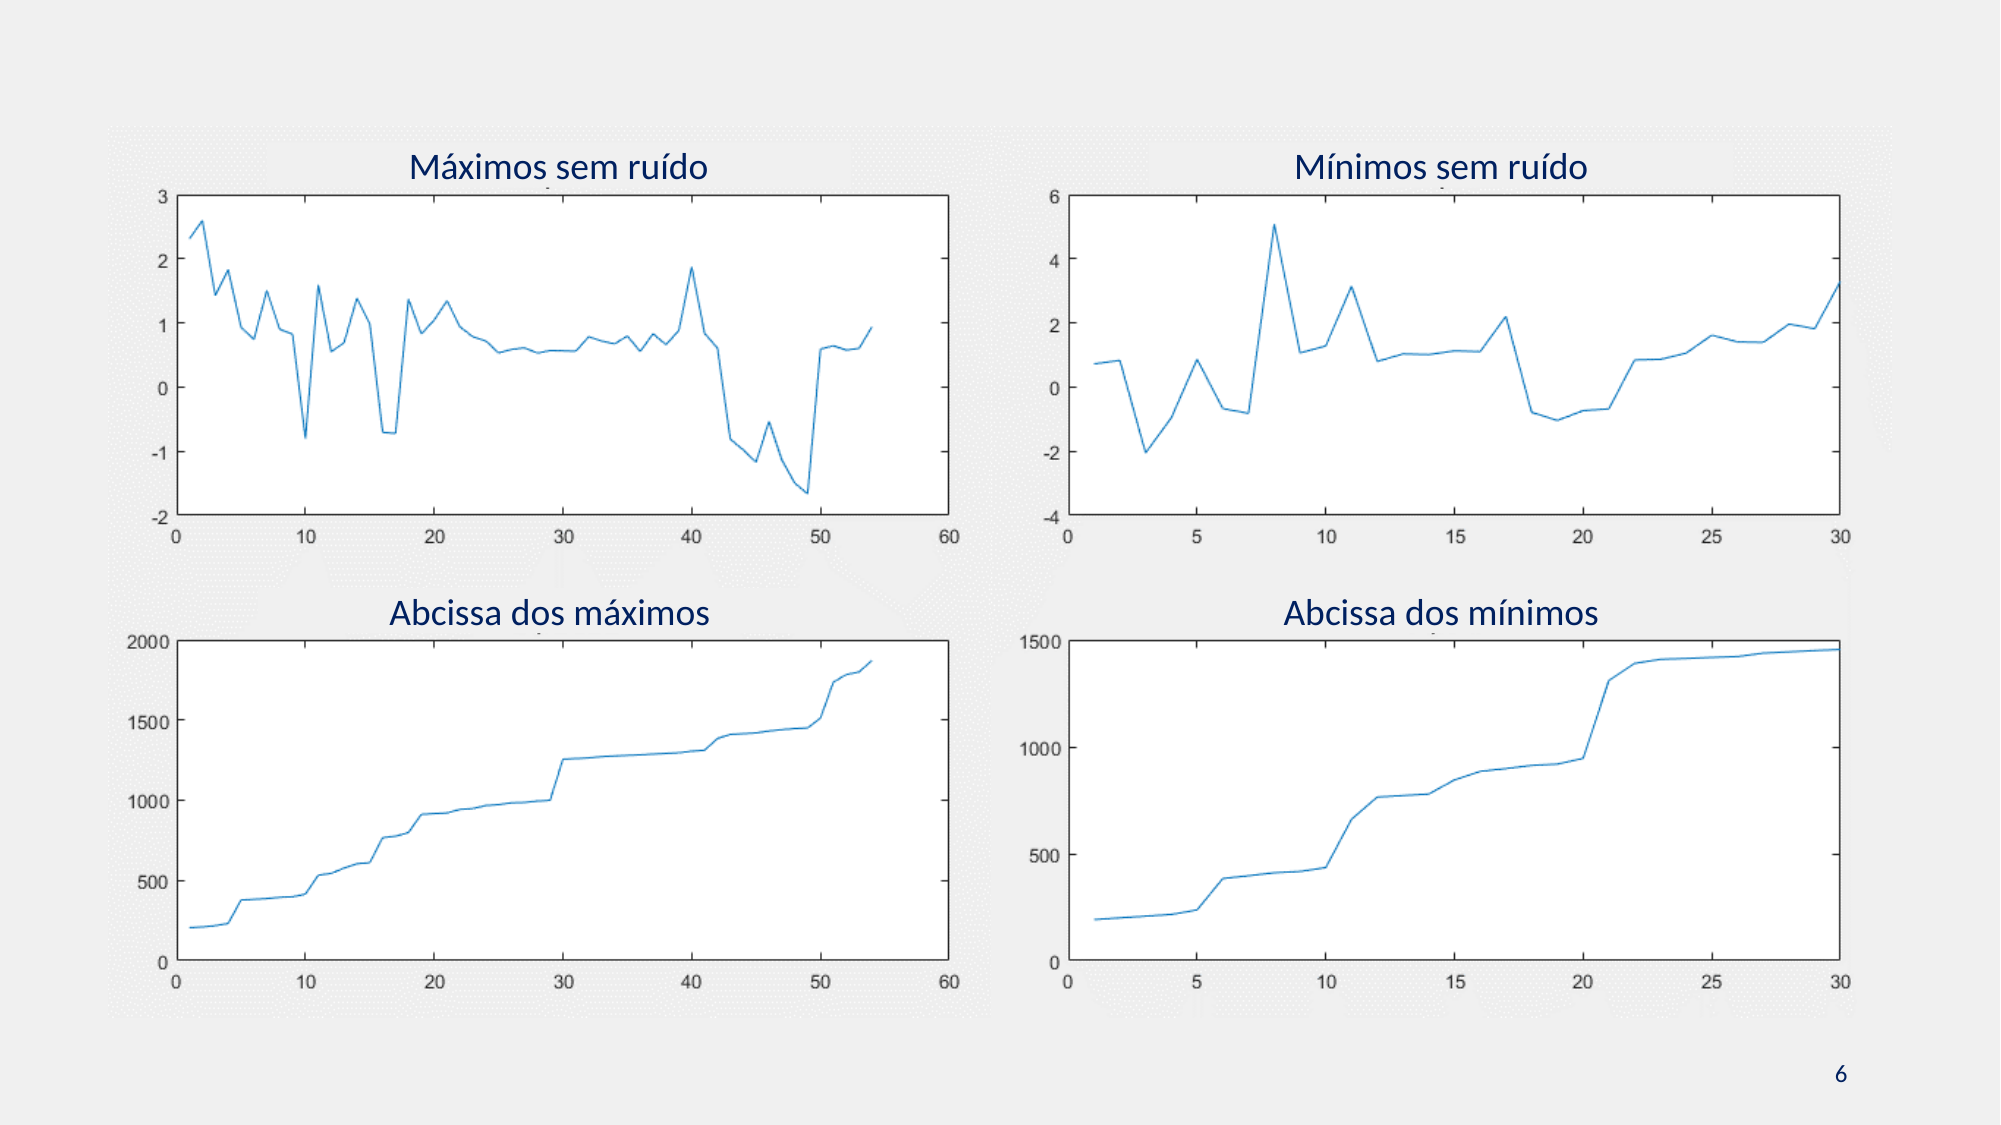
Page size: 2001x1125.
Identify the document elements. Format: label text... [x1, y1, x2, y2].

picture [108, 126, 1892, 1018]
slide_number 6 [1412, 1042, 1863, 1103]
